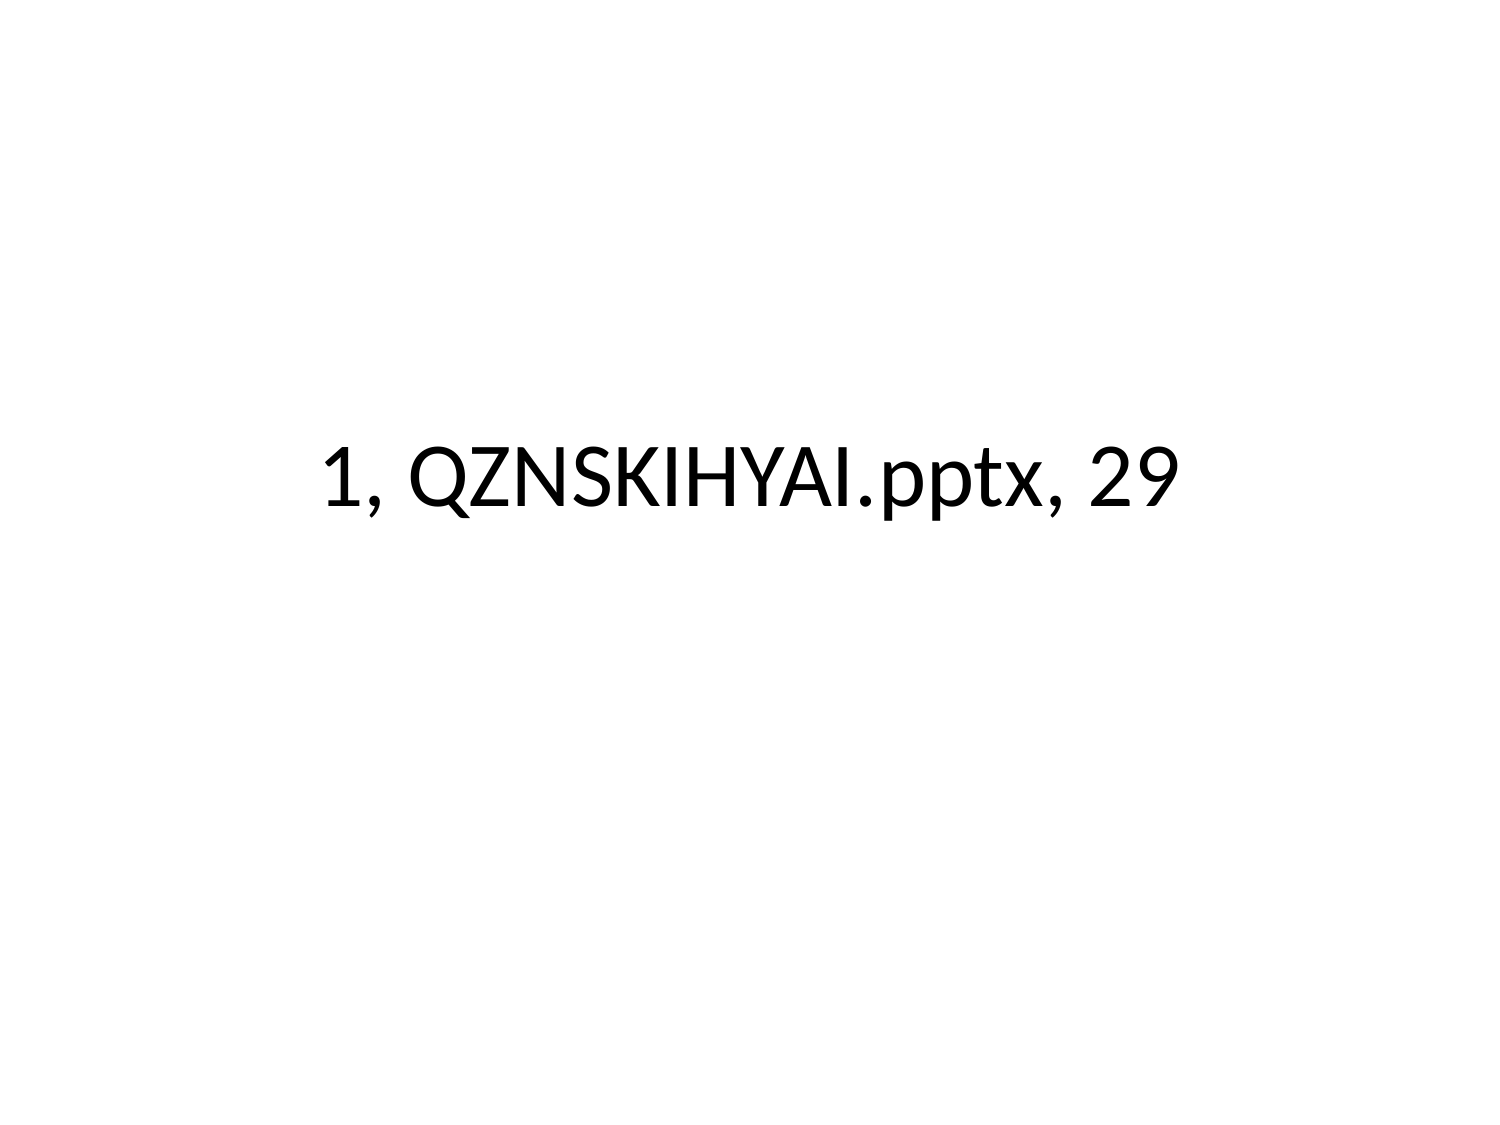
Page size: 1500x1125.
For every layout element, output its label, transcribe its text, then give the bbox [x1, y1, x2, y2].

title 1, QZNSKIHYAI.pptx, 29 [112, 349, 1388, 591]
